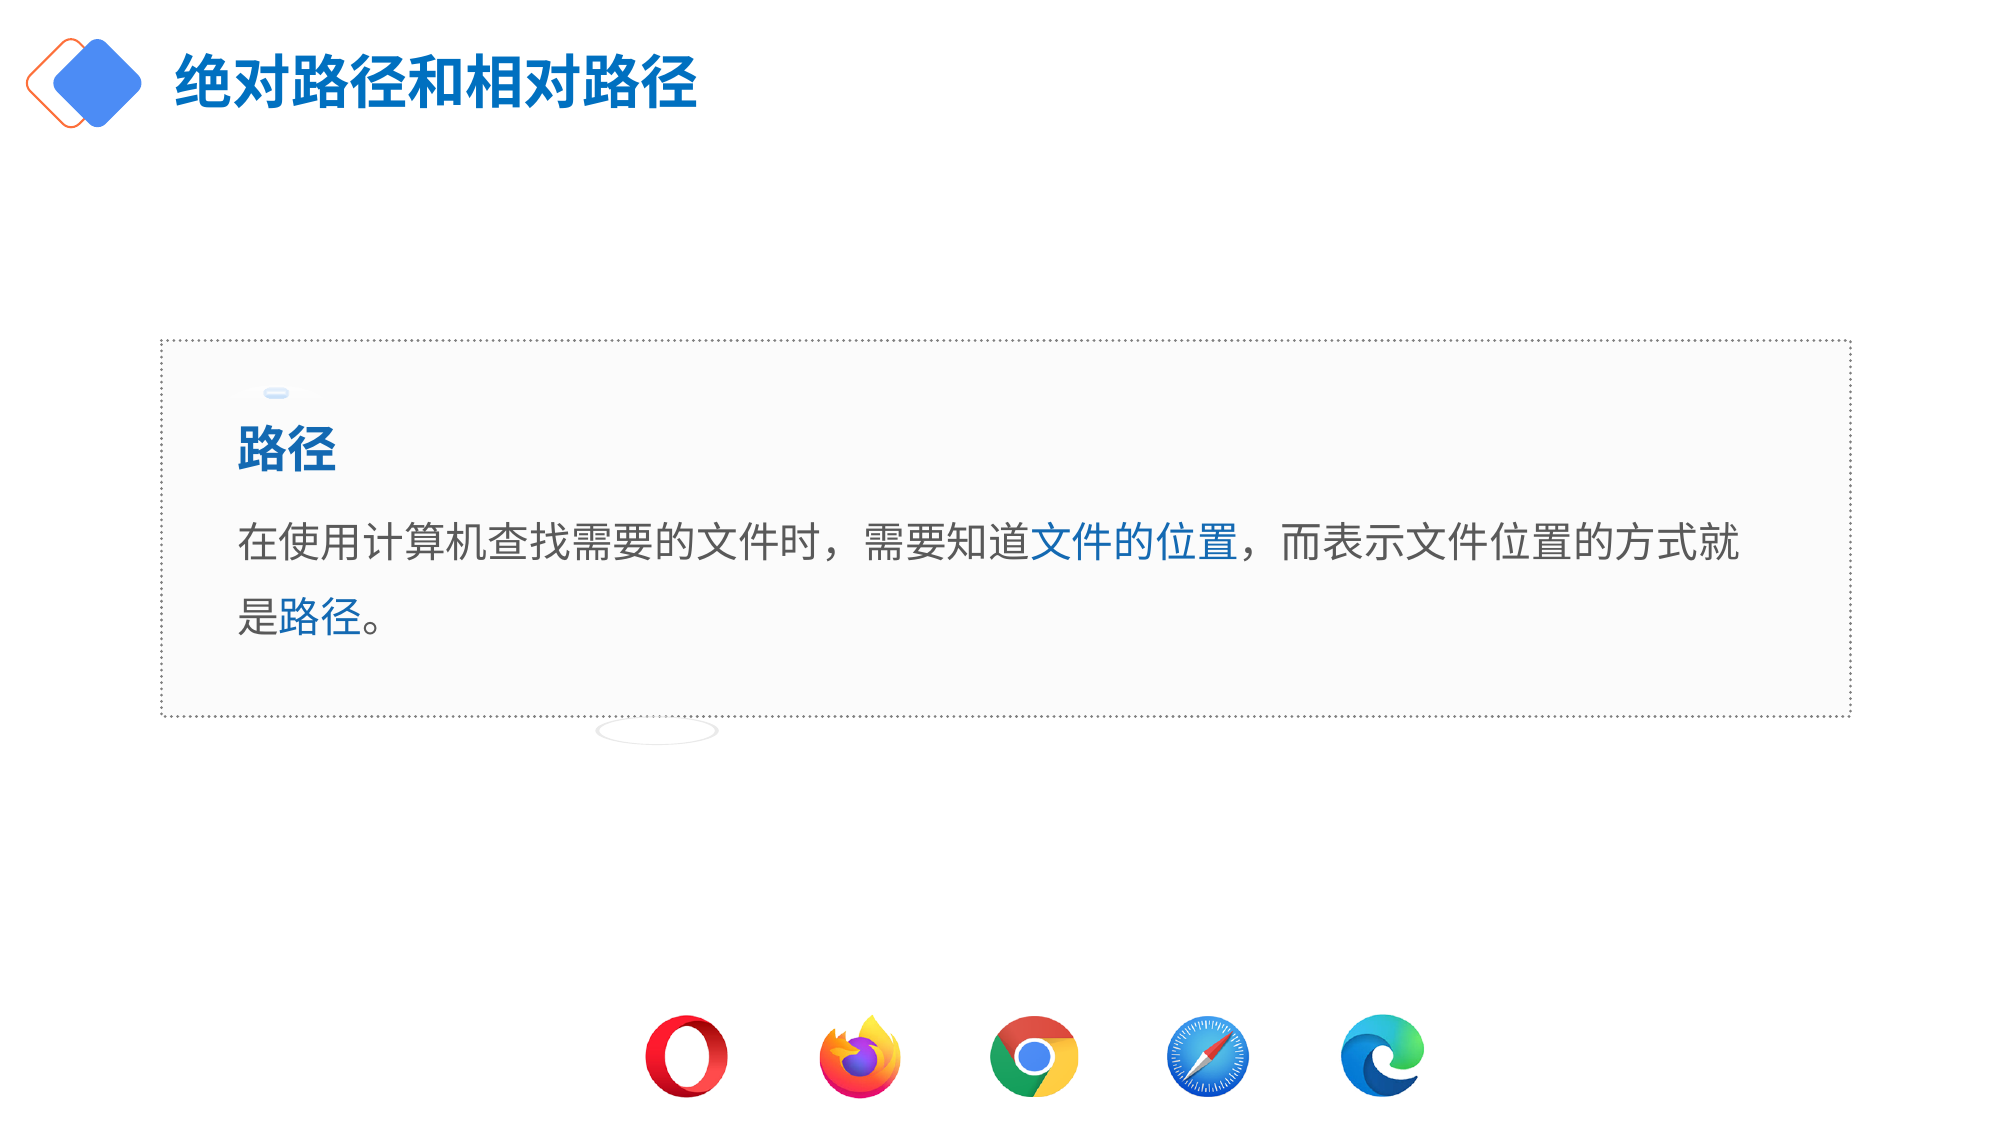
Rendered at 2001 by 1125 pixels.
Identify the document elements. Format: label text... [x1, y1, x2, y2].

picture [568, 999, 1545, 1110]
title 绝对路径和相对路径 [159, 25, 929, 144]
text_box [161, 340, 1851, 746]
